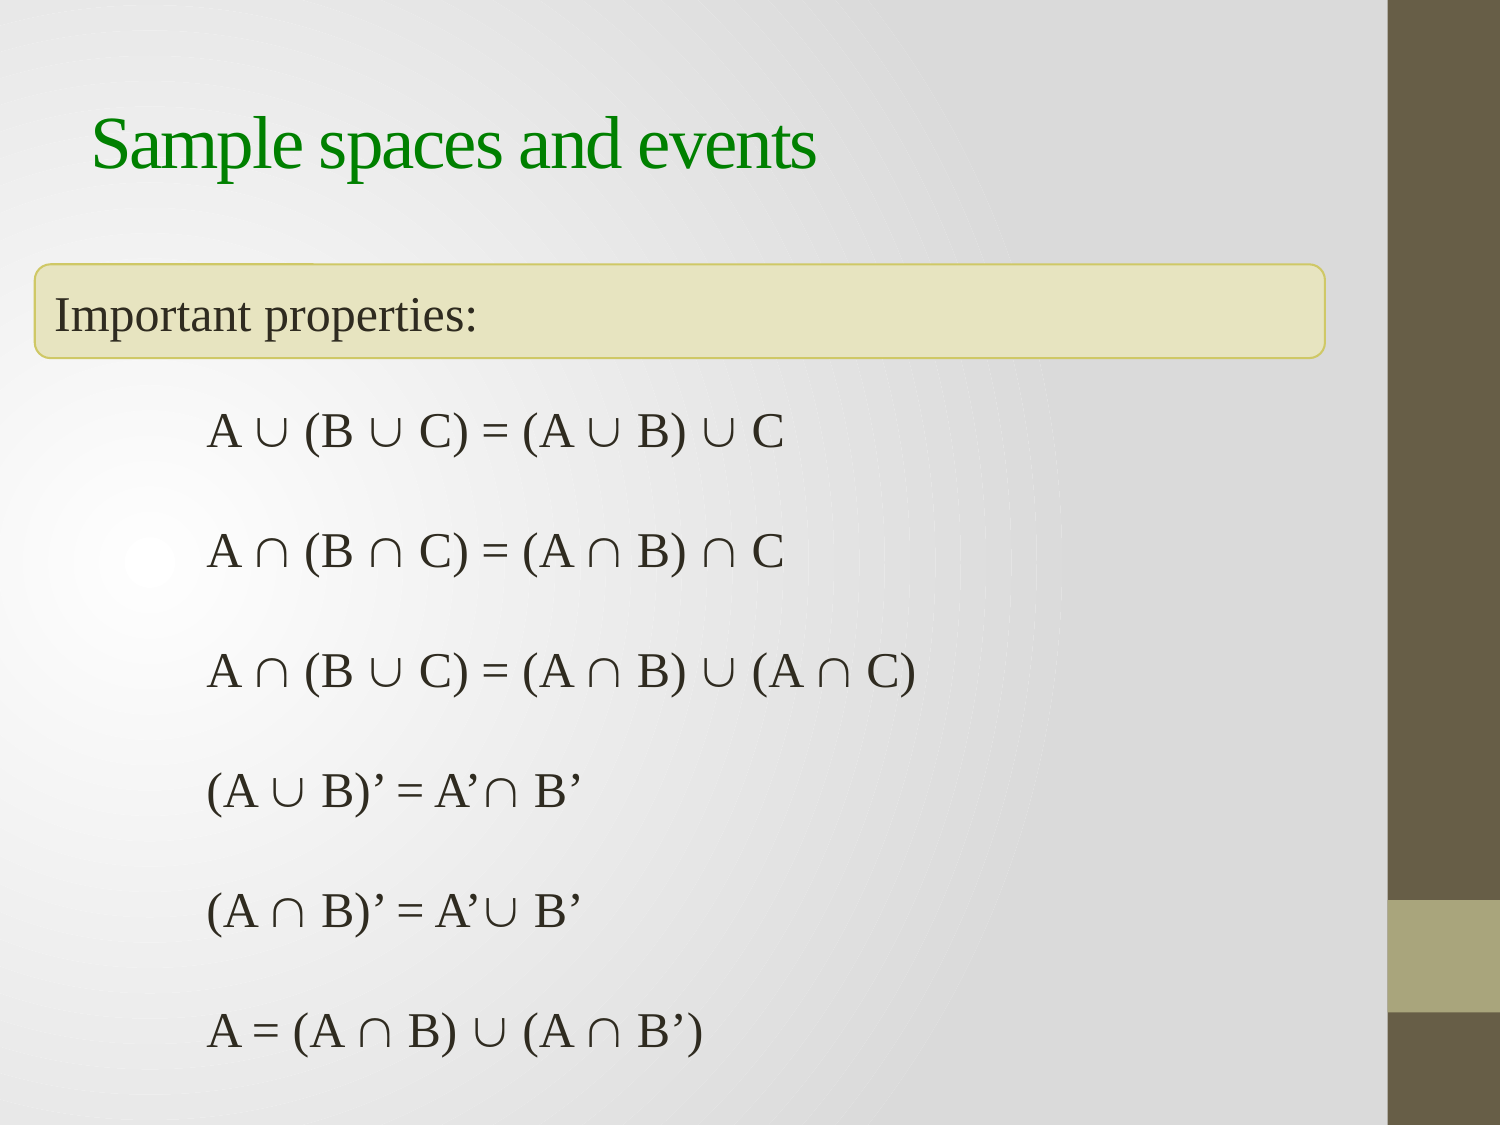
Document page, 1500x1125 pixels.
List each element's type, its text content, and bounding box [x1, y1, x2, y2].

text_box A  (B  C) = (A  B)  C A  (B  C) = (A  B)  C A  (B  C) = (A  B)  (A  C) (A  B)’ = A’ B’ (A  B)’ = A’ B’ A = (A  B)  (A  B’) [191, 389, 1230, 1065]
title Sample spaces and events [75, 45, 1325, 233]
text_box Important properties: [33, 263, 1326, 360]
